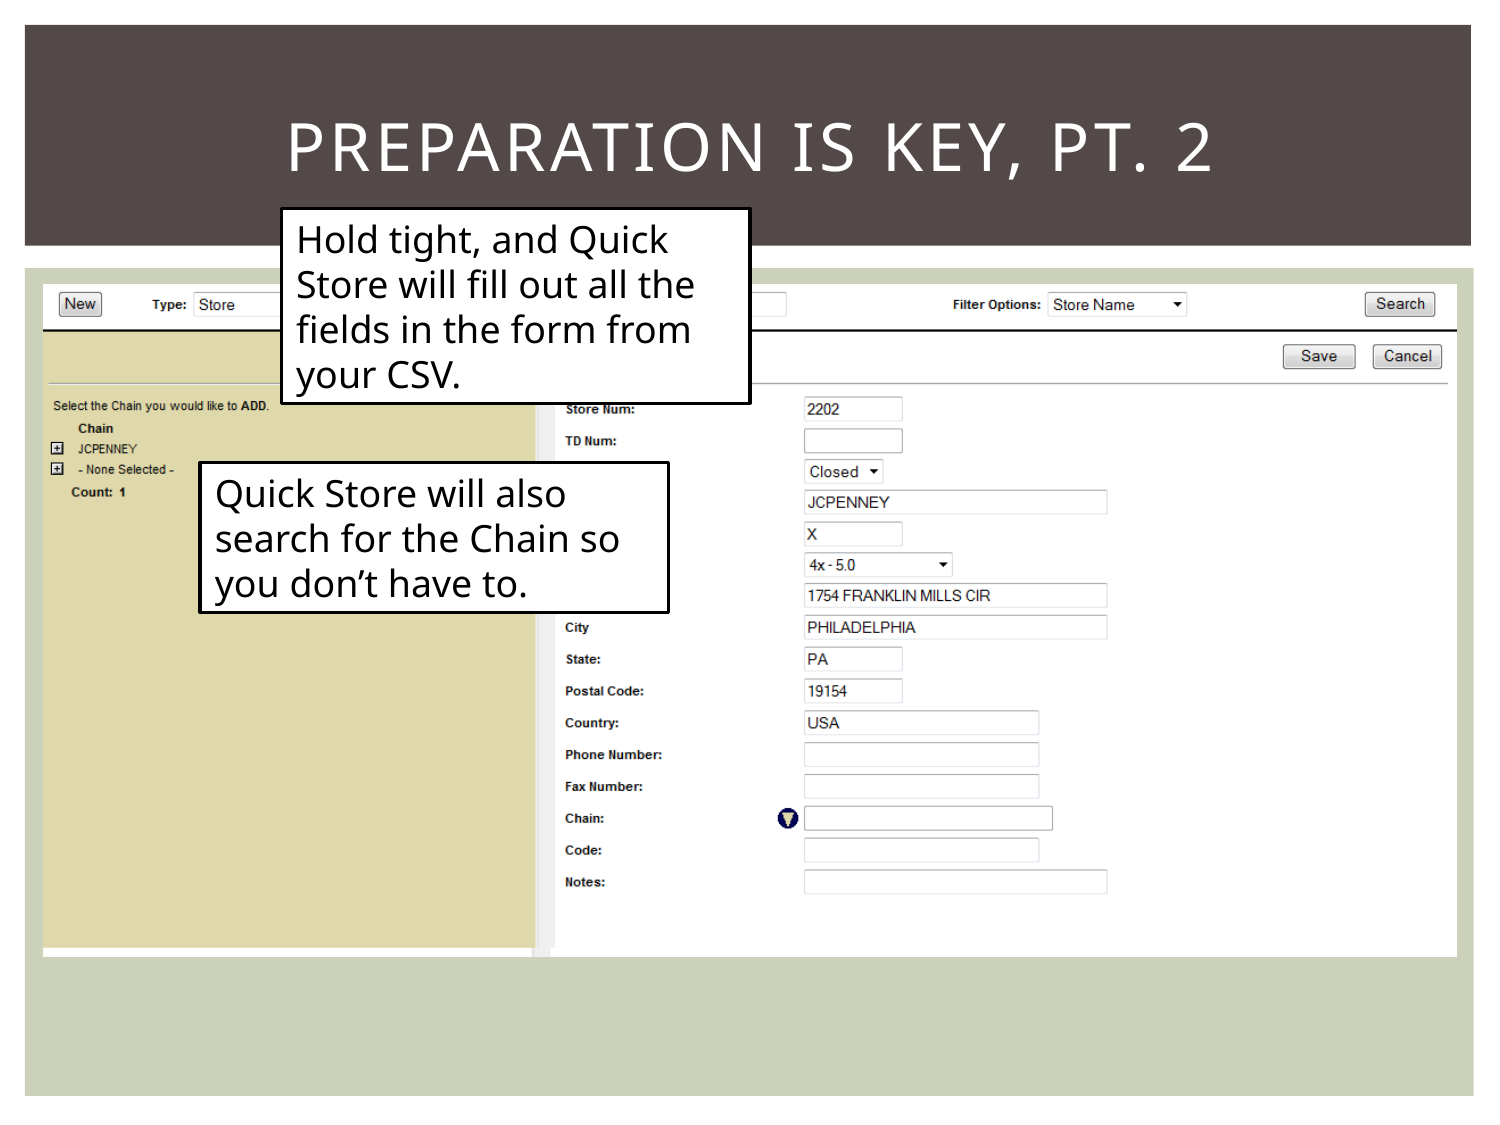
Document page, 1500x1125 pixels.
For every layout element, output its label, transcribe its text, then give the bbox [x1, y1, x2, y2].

picture [43, 283, 1457, 958]
title Preparation is Key, pt. 2 [62, 58, 1438, 232]
text_box Hold tight, and Quick Store will fill out all the fields in the form from your CSV. [280, 207, 752, 283]
